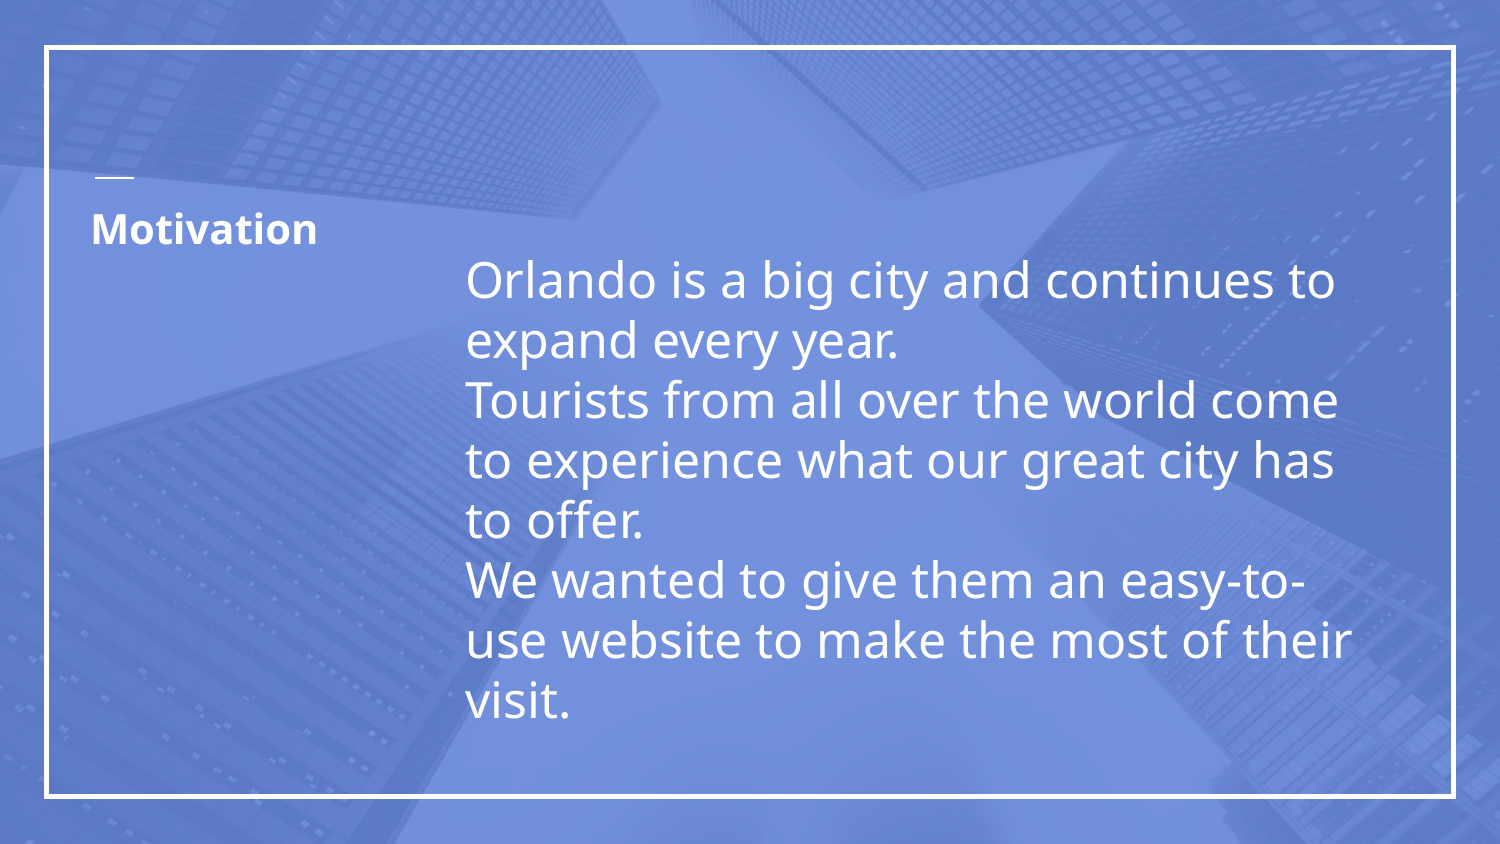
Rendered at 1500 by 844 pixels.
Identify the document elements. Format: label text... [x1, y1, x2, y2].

title Motivation [75, 187, 429, 322]
list Orlando is a big city and continues to expand every year. Tourists from all over the world come to experience what our great city has to offer. We wanted to give them an easy-to-use website to make the most of their visit. [450, 233, 1389, 770]
